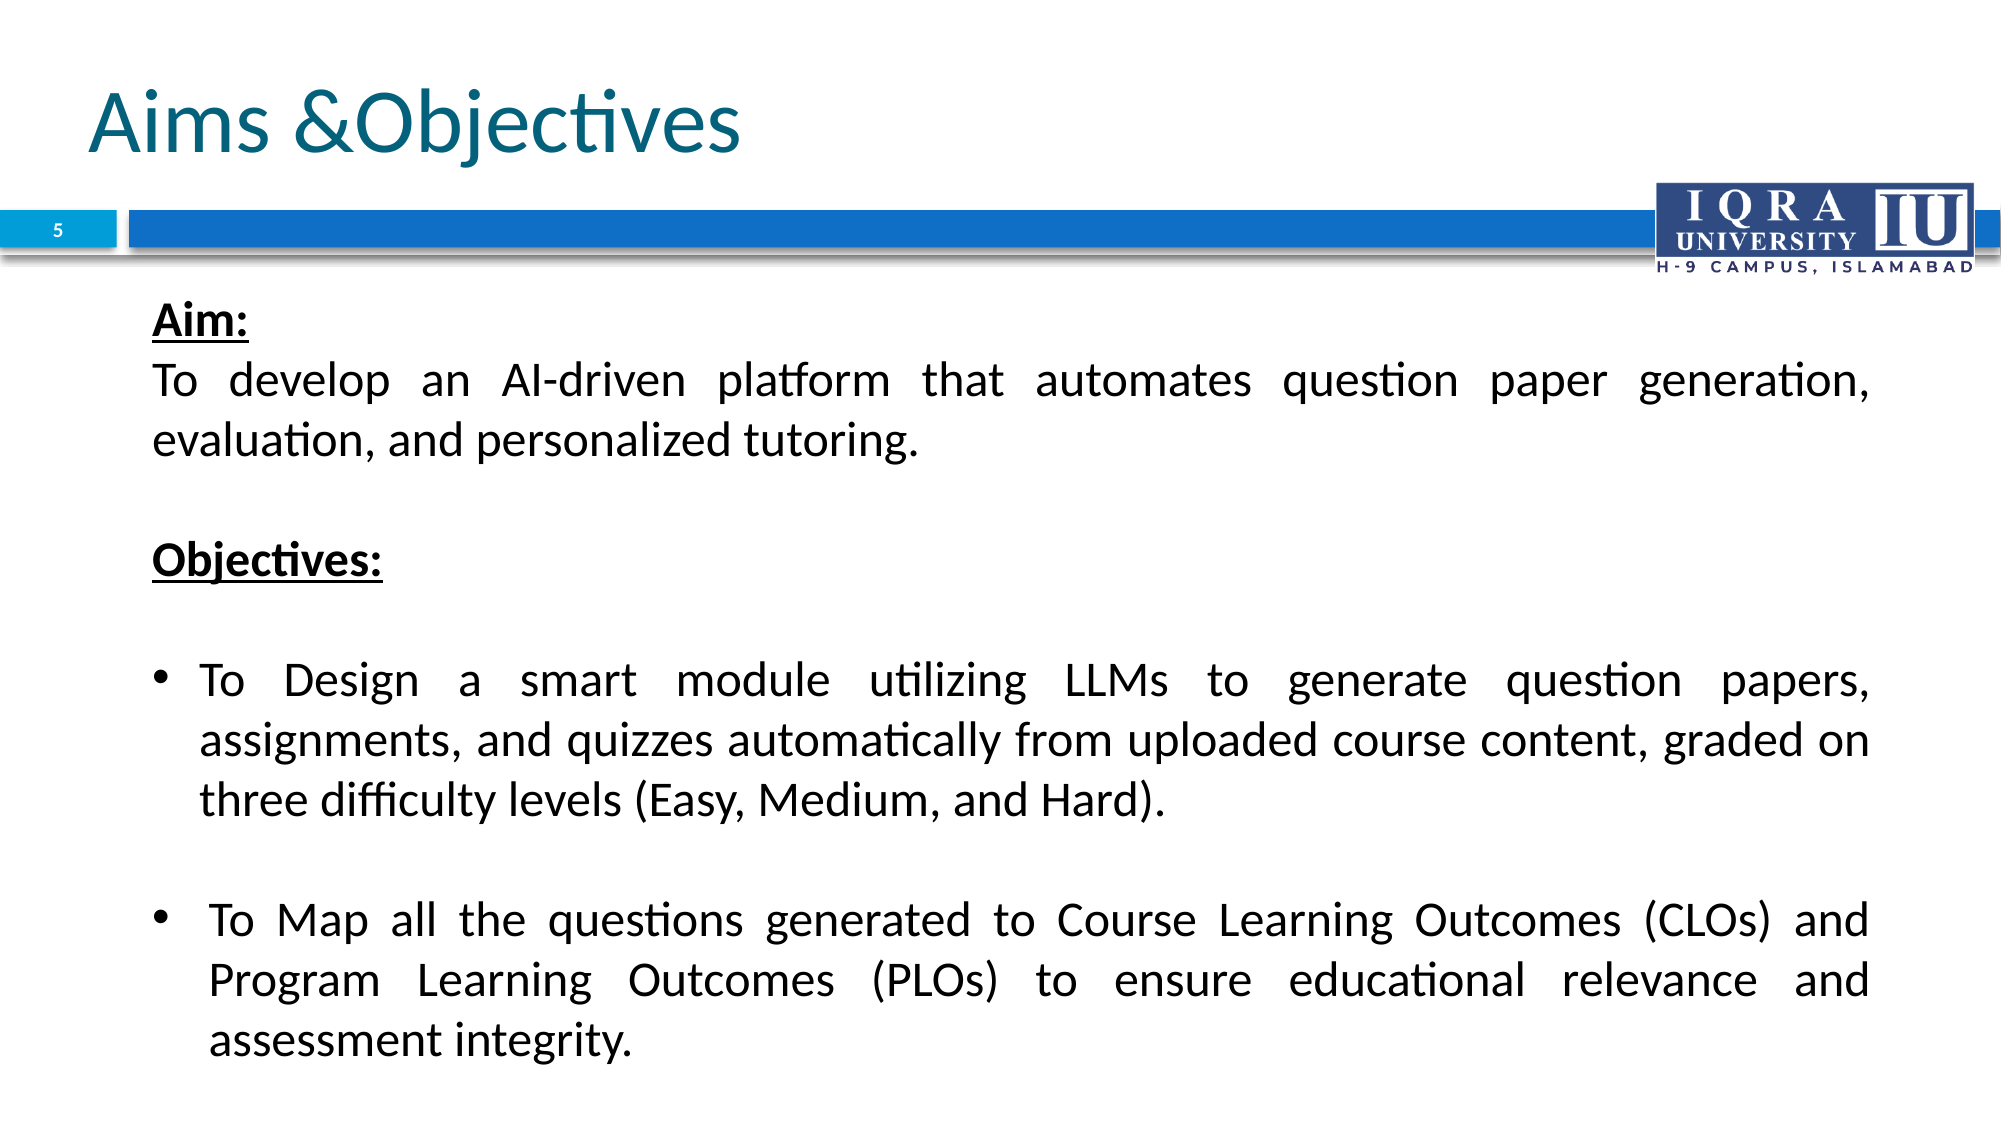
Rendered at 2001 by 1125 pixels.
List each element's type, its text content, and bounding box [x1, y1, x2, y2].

picture [1654, 182, 1975, 277]
slide_number 5 [0, 208, 117, 249]
text_box Aim: To develop an AI-driven platform that automates question paper generation, evaluation, and personalized tutoring. Objectives: To Design a smart module utilizing LLMs to generate question papers, assignments, and quizzes automatically from uploaded course content, graded on three difficulty levels (Easy, Medium, and Hard). To Map all the questions generated to Course Learning Outcomes (CLOs) and Program Learning Outcomes (PLOs) to ensure educational relevance and assessment integrity. [137, 279, 1887, 1091]
title Aims &Objectives [73, 34, 1857, 197]
